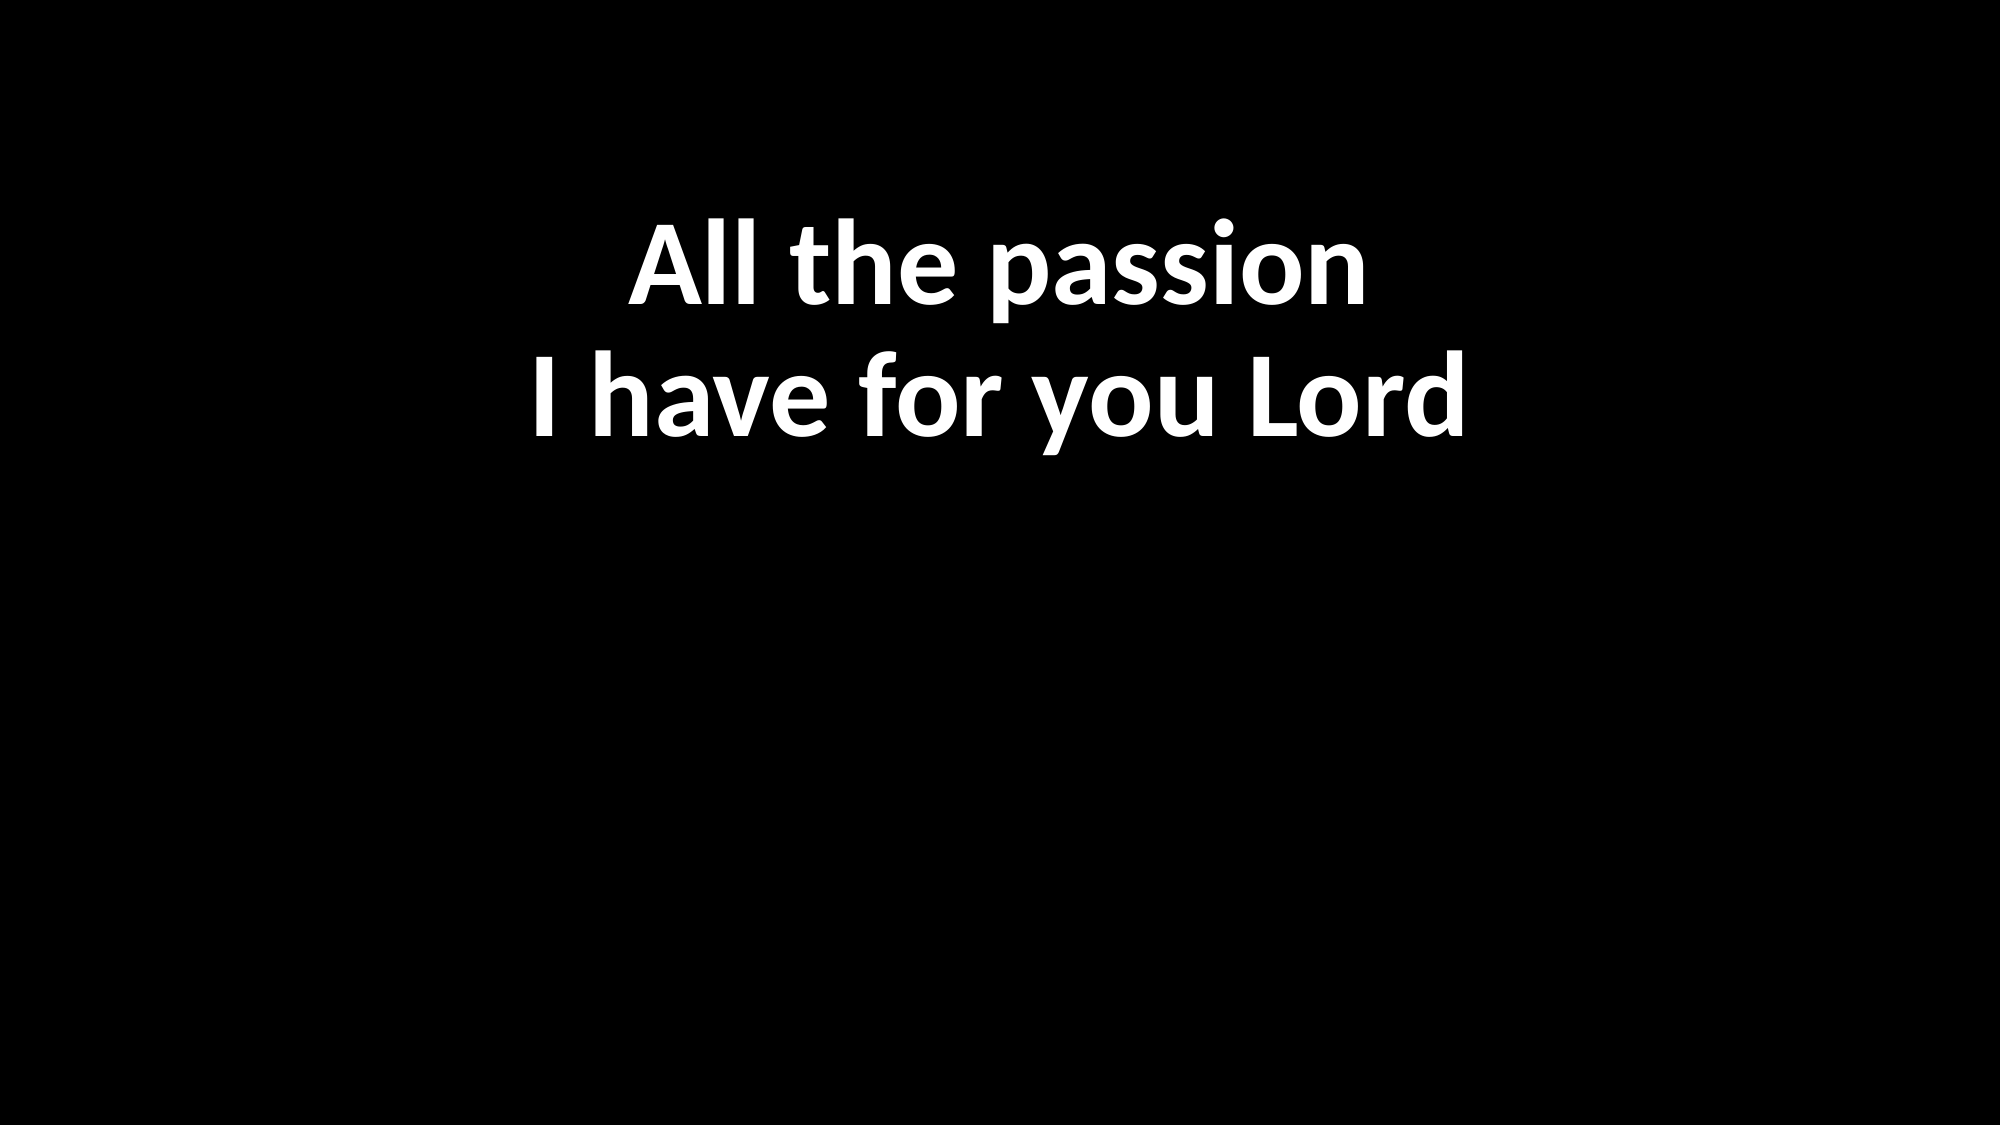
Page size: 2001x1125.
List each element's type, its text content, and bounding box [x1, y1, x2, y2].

list All the passion I have for you Lord [0, 115, 2000, 470]
